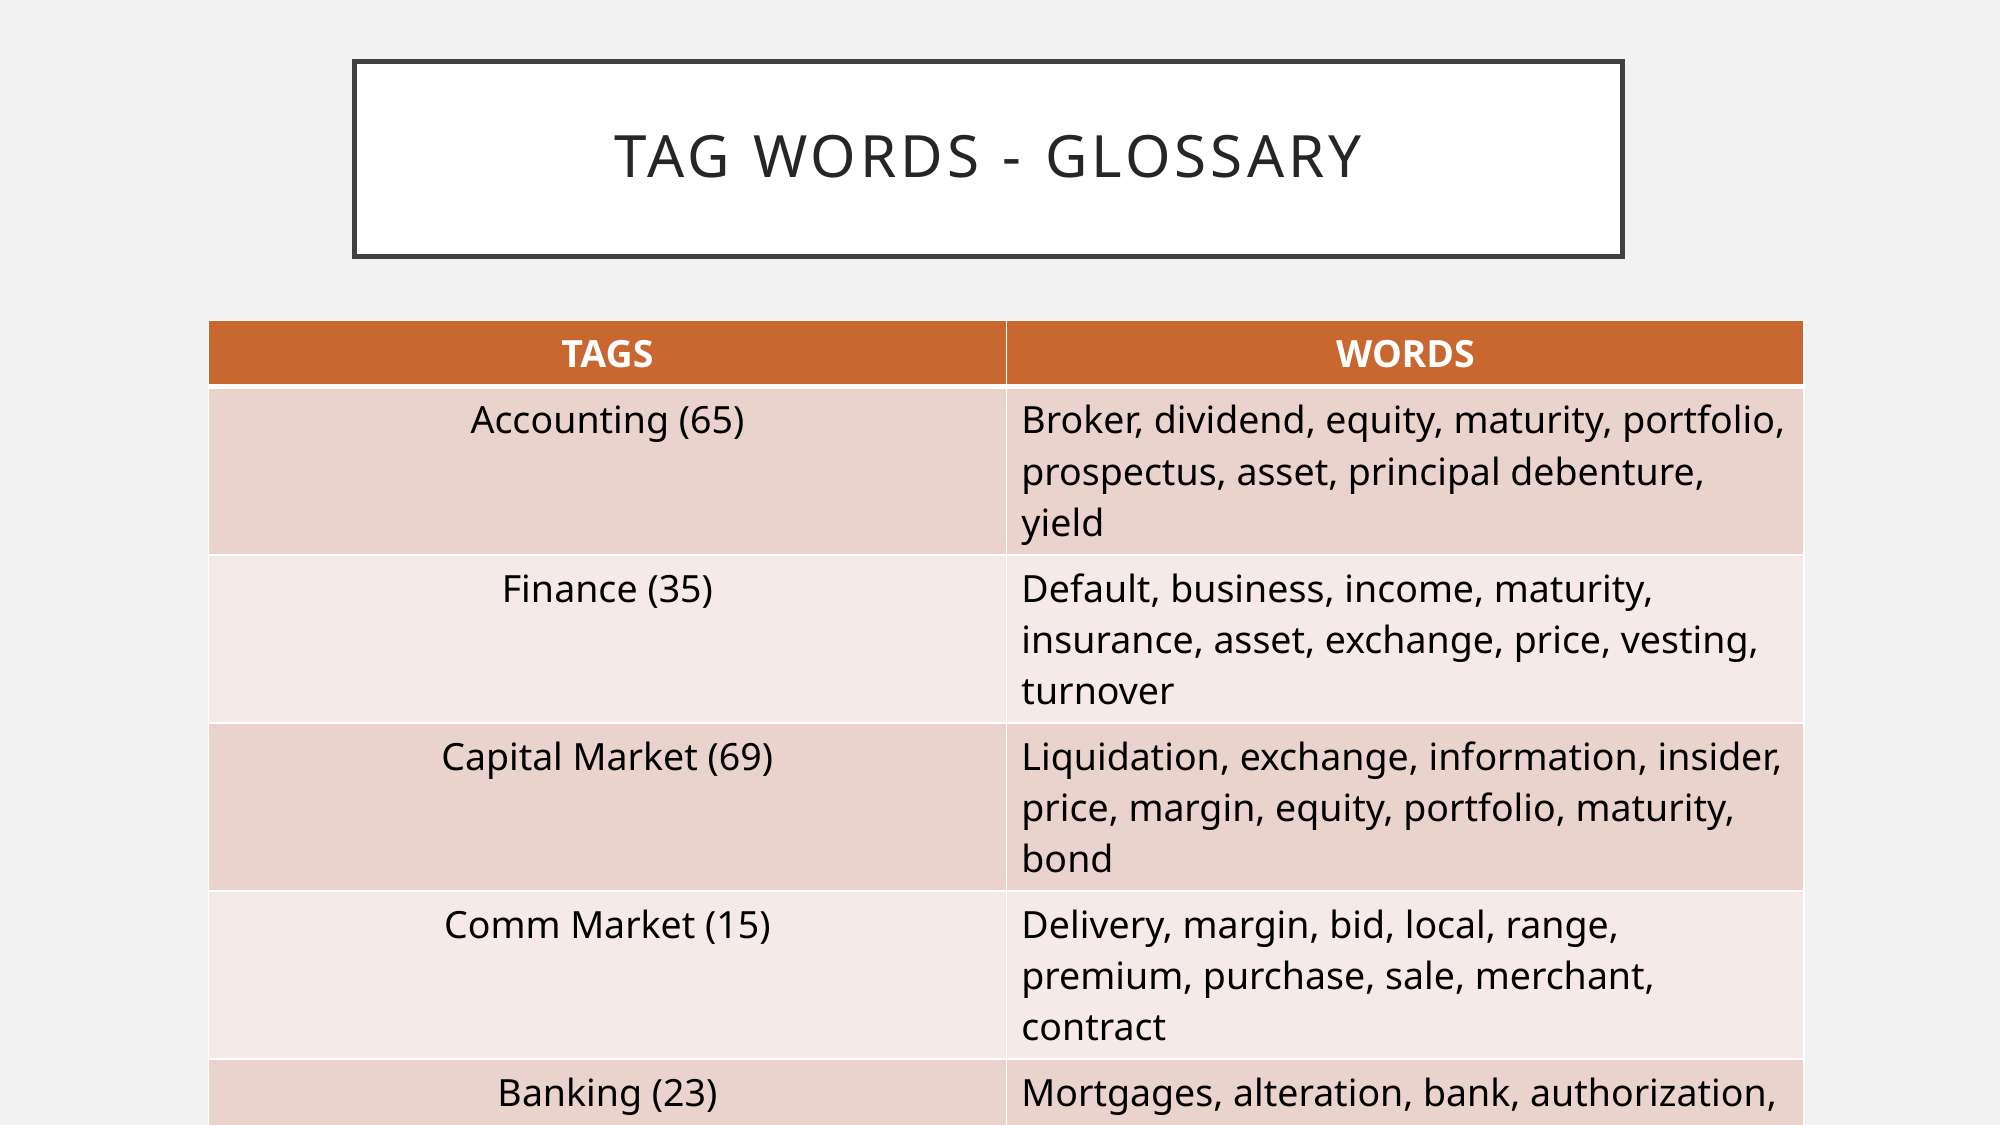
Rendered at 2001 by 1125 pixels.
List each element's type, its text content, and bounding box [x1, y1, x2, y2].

table_cell Accounting (65) [209, 389, 1006, 554]
title TAg words - glossary [352, 59, 1625, 259]
table_cell Capital Market (69) [209, 724, 1006, 890]
table_cell Finance (35) [209, 556, 1006, 722]
table_header TAGS [209, 321, 1006, 384]
table_cell Broker, dividend, equity, maturity, portfolio, prospectus, asset, principal debenture, yield [1007, 389, 1803, 554]
table_header WORDS [1007, 321, 1803, 384]
table_cell Delivery, margin, bid, local, range, premium, purchase, sale, merchant, contract [1007, 892, 1803, 1058]
table_cell Default, business, income, maturity, insurance, asset, exchange, price, vesting, turnover [1007, 556, 1803, 722]
table_cell Comm Market (15) [209, 892, 1006, 1058]
table_cell Mortgages, alteration, bank, authorization, application, collateral, disclosures, refund, payment, transfer [1007, 1060, 1803, 1125]
table_cell Liquidation, exchange, information, insider, price, margin, equity, portfolio, maturity, bond [1007, 724, 1803, 890]
table_cell Banking (23) [209, 1060, 1006, 1125]
